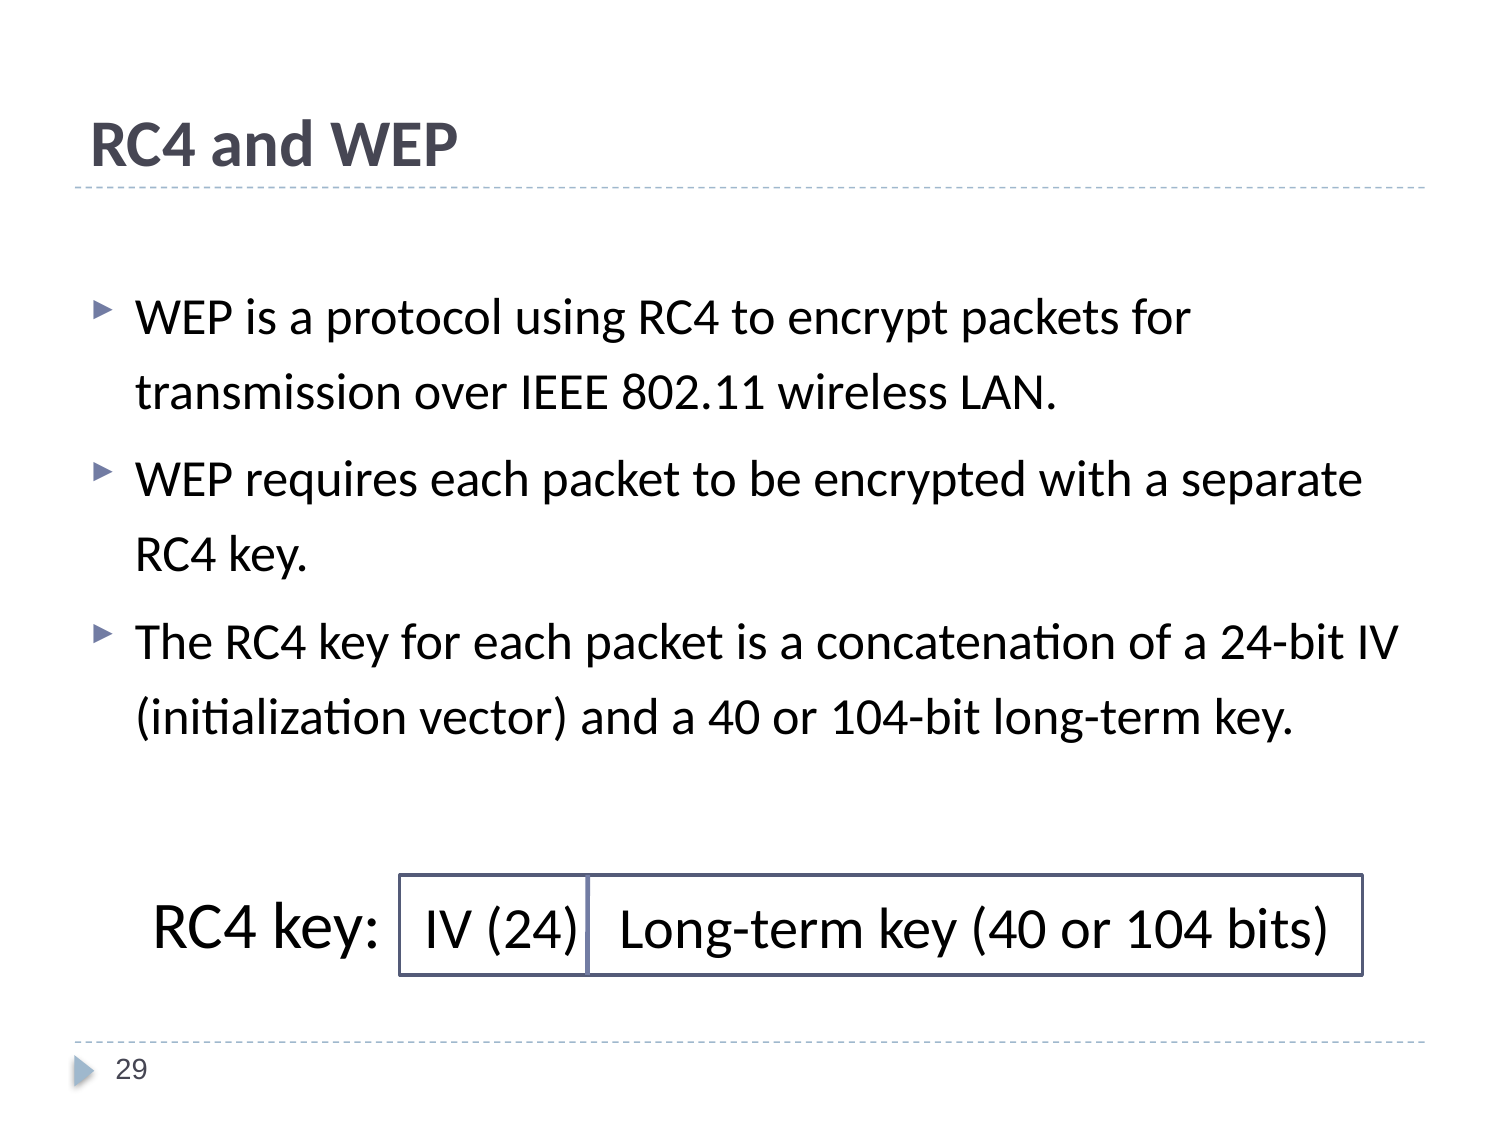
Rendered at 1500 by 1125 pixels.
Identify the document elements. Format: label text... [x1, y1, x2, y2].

slide_number 29 [100, 1042, 426, 1103]
text_box l [398, 873, 1364, 977]
title RC4 and WEP [75, 24, 1425, 188]
text_box RC4 key: IV (24) Long-term key (40 or 104 bits) [590, 874, 1363, 970]
list WEP is a protocol using RC4 to encrypt packets for transmission over IEEE 802.11 wireless LAN. WEP requires each packet to be encrypted with a separate RC4 key. The RC4 key for each packet is a concatenation of a 24-bit IV (initialization vector) and a 40 or 104-bit long-term key. [75, 262, 1425, 838]
text_box RC4 key: IV (24) Long-term key (40 or 104 bits) [137, 874, 585, 970]
